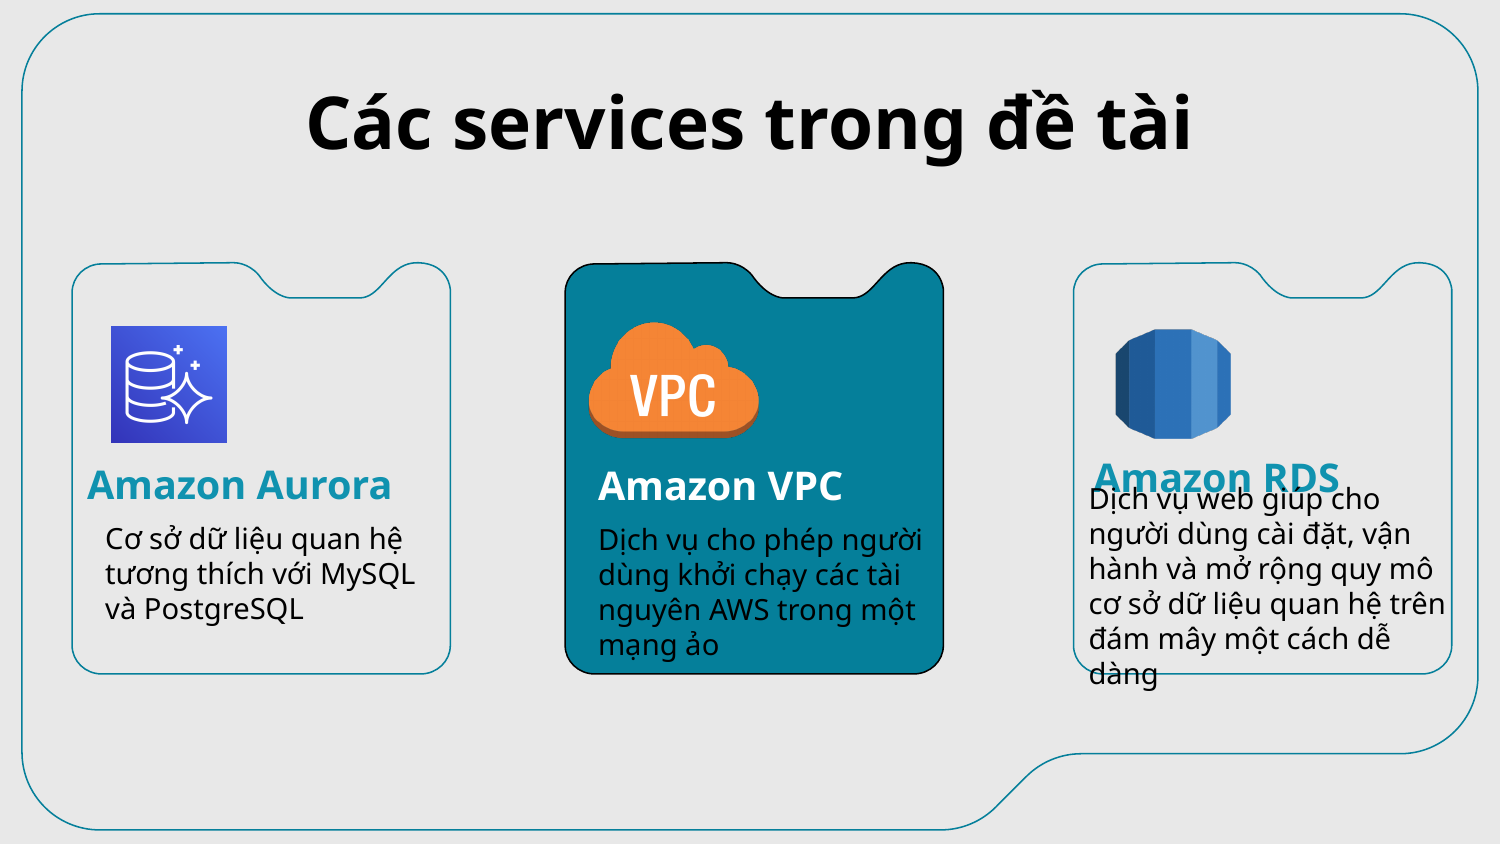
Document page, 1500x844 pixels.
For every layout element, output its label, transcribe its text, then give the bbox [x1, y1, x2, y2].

title Amazon VPC [583, 449, 926, 518]
picture [553, 255, 794, 505]
picture [110, 326, 228, 443]
title Các services trong đề tài [118, 72, 1382, 167]
text_box [565, 512, 937, 674]
title Amazon RDS [1078, 442, 1486, 511]
text_box [1073, 262, 1452, 484]
text_box [72, 262, 451, 449]
subtitle Dịch vụ web giúp cho người dùng cài đặt, vận hành và mở rộng quy mô cơ sở dữ liệu quan hệ trên đám mây một cách dễ dàng [1073, 484, 1468, 686]
subtitle Dịch vụ cho phép người dùng khởi chạy các tài nguyên AWS trong một mạng ảo [583, 518, 962, 664]
text_box [799, 262, 944, 518]
title Amazon Aurora [72, 449, 479, 519]
picture [1083, 308, 1263, 460]
subtitle Cơ sở dữ liệu quan hệ tương thích với MySQL và PostgreSQL [90, 518, 433, 627]
text_box [72, 519, 451, 674]
